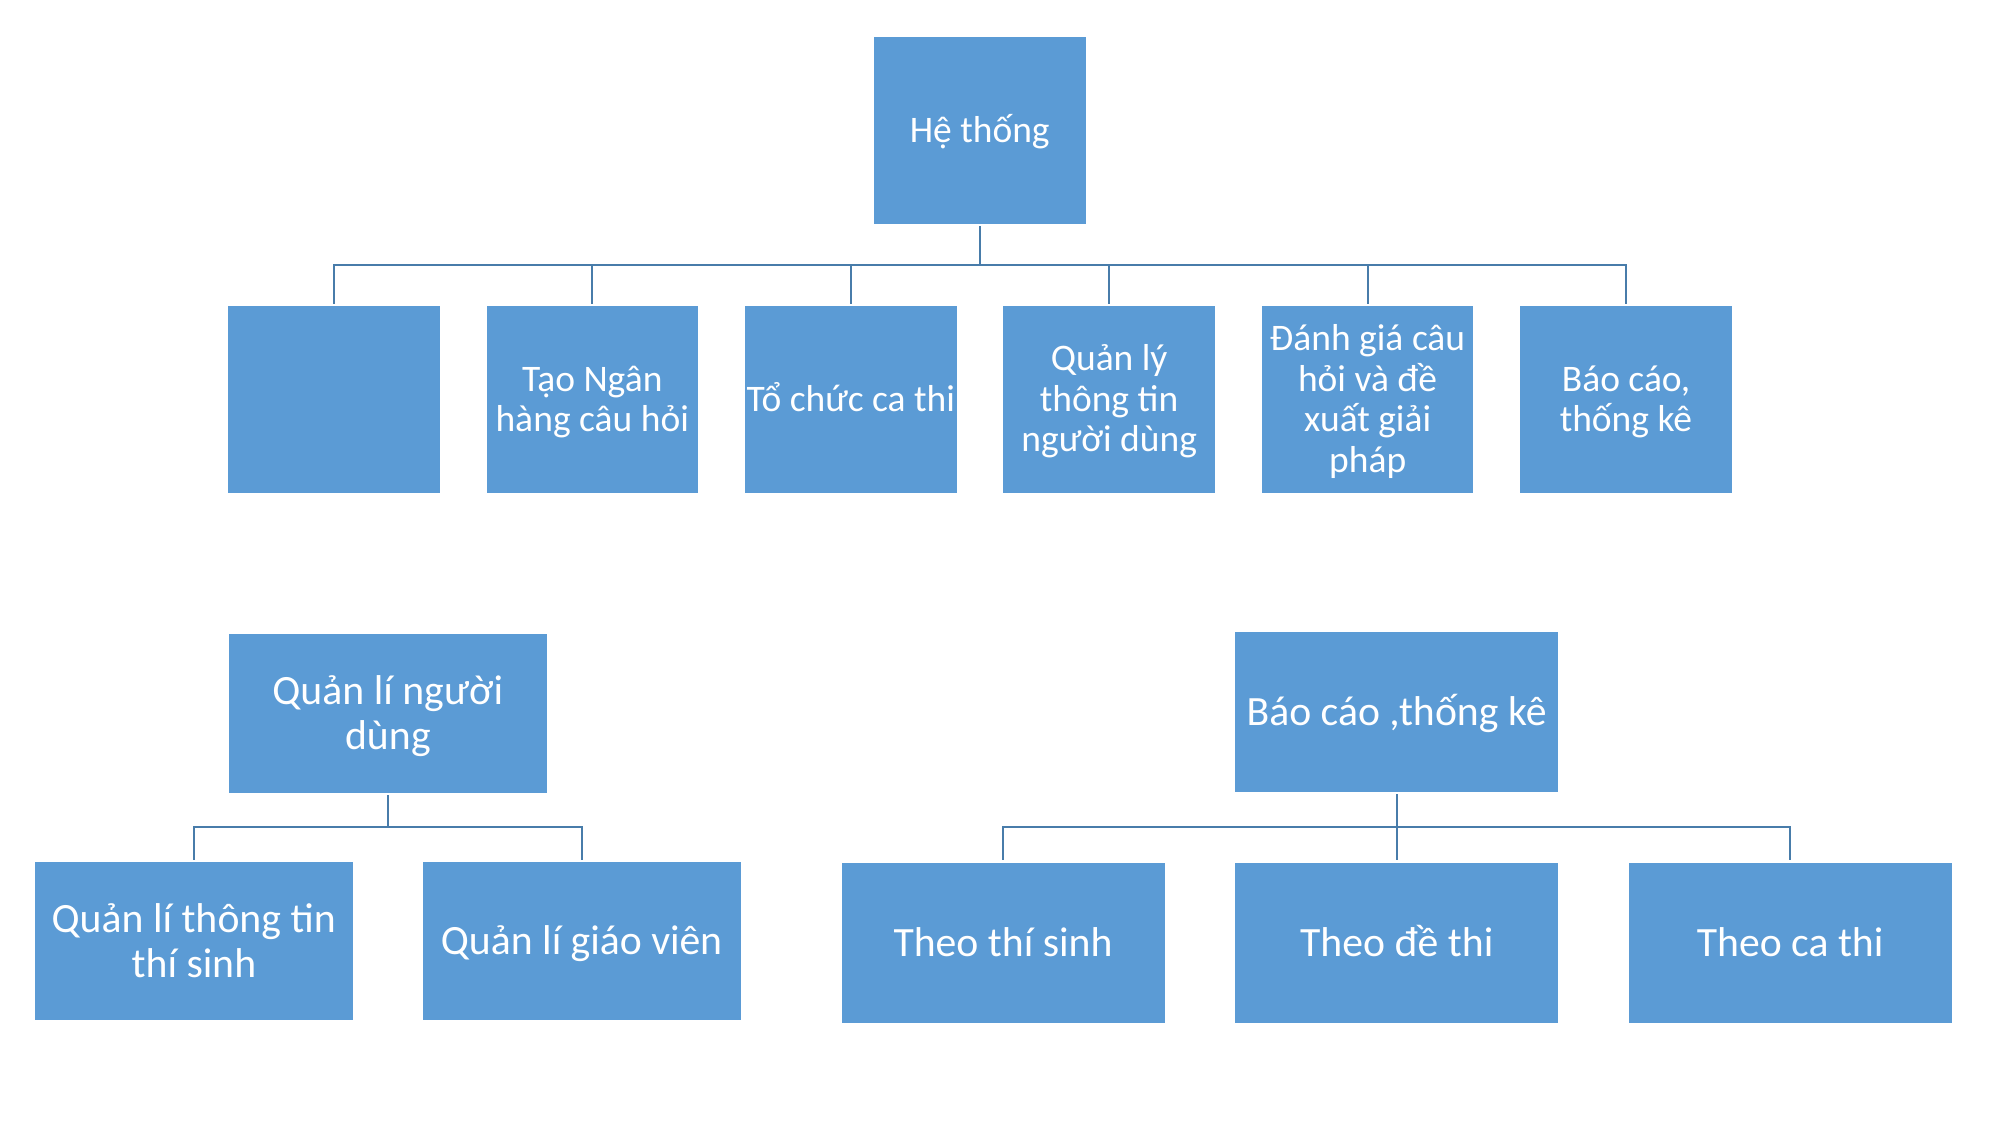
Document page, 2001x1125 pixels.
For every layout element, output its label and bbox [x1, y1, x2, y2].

text_box [840, 573, 1953, 1082]
text_box [0, 633, 786, 1022]
text_box [227, 35, 1733, 494]
